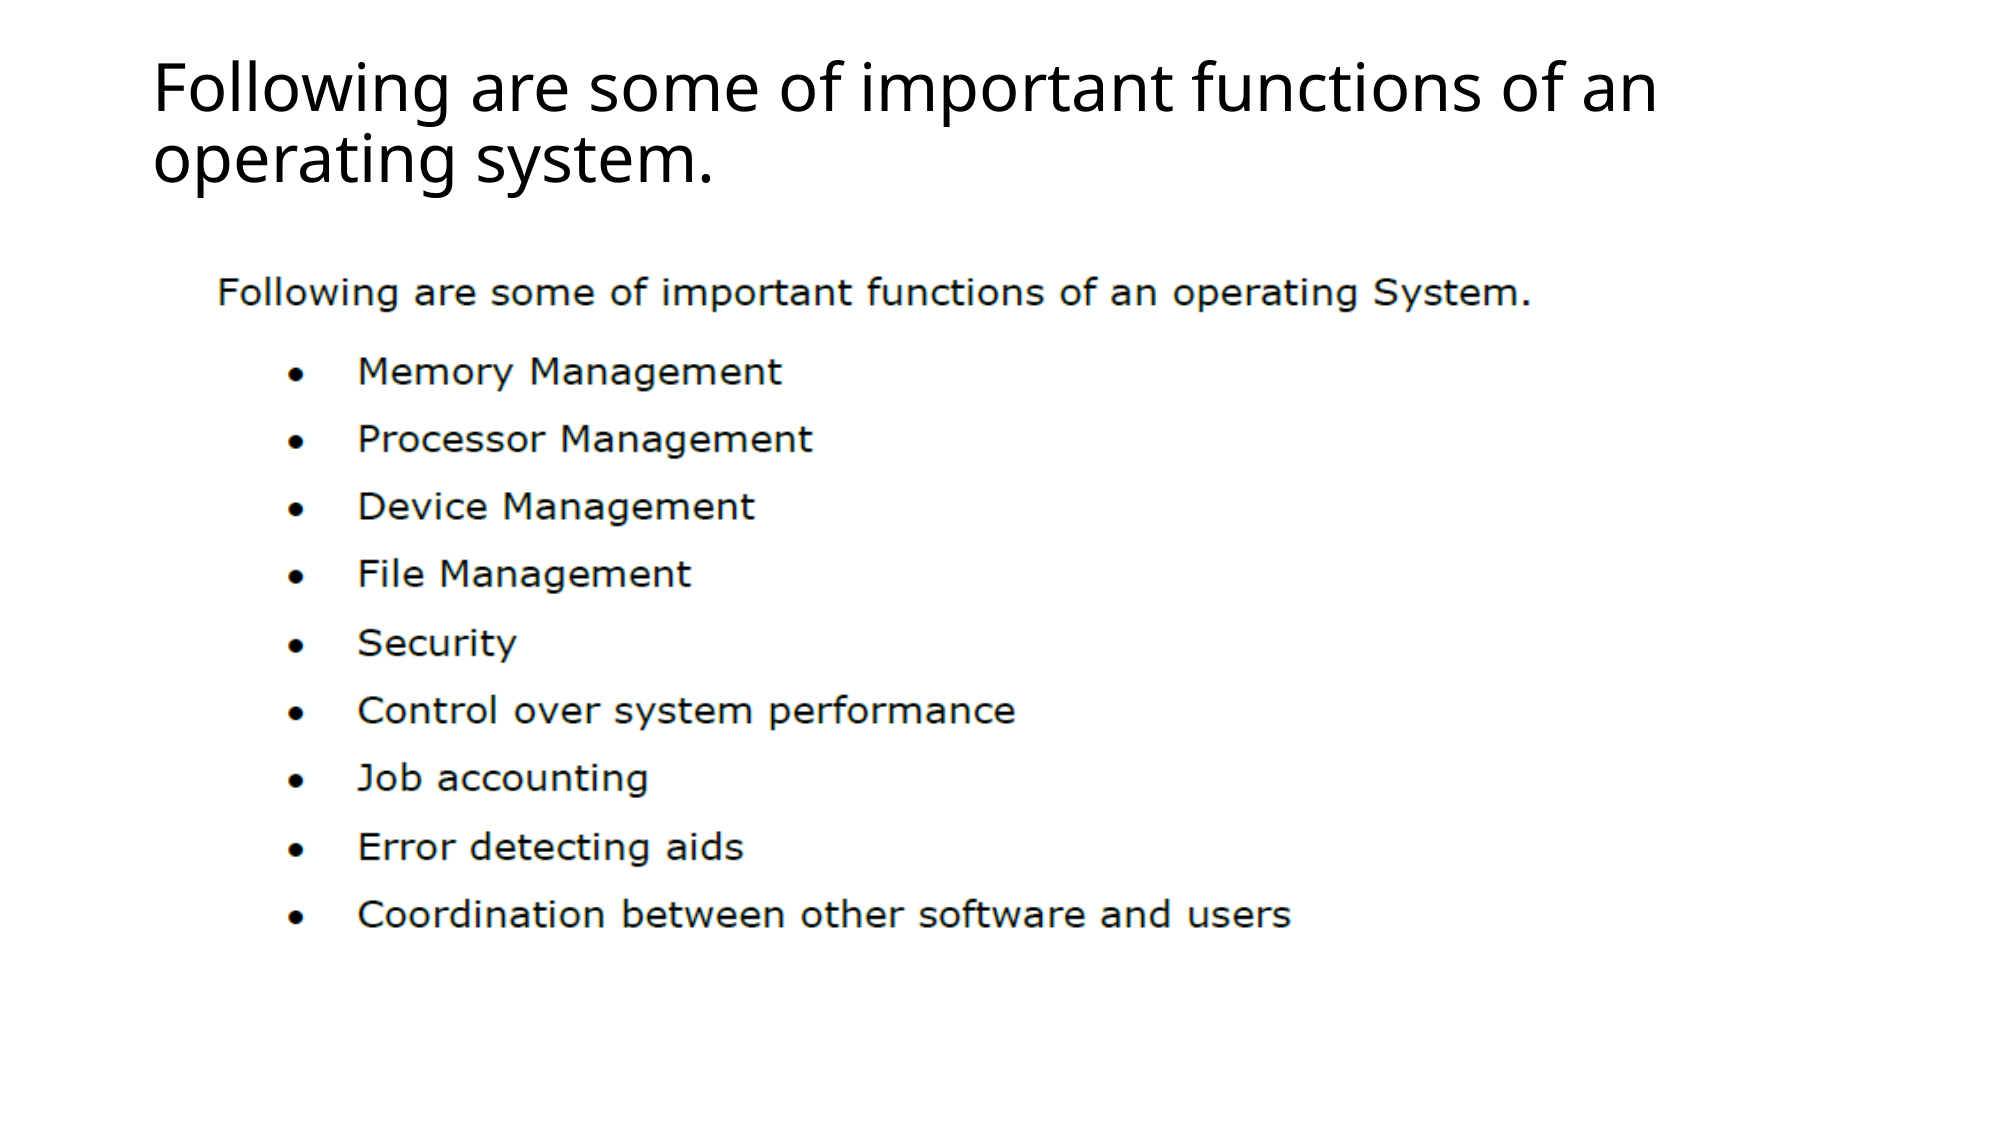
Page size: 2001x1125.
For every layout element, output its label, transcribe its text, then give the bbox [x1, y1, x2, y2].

title Following are some of important functions of an operating system. [137, 59, 1863, 191]
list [211, 250, 1625, 975]
